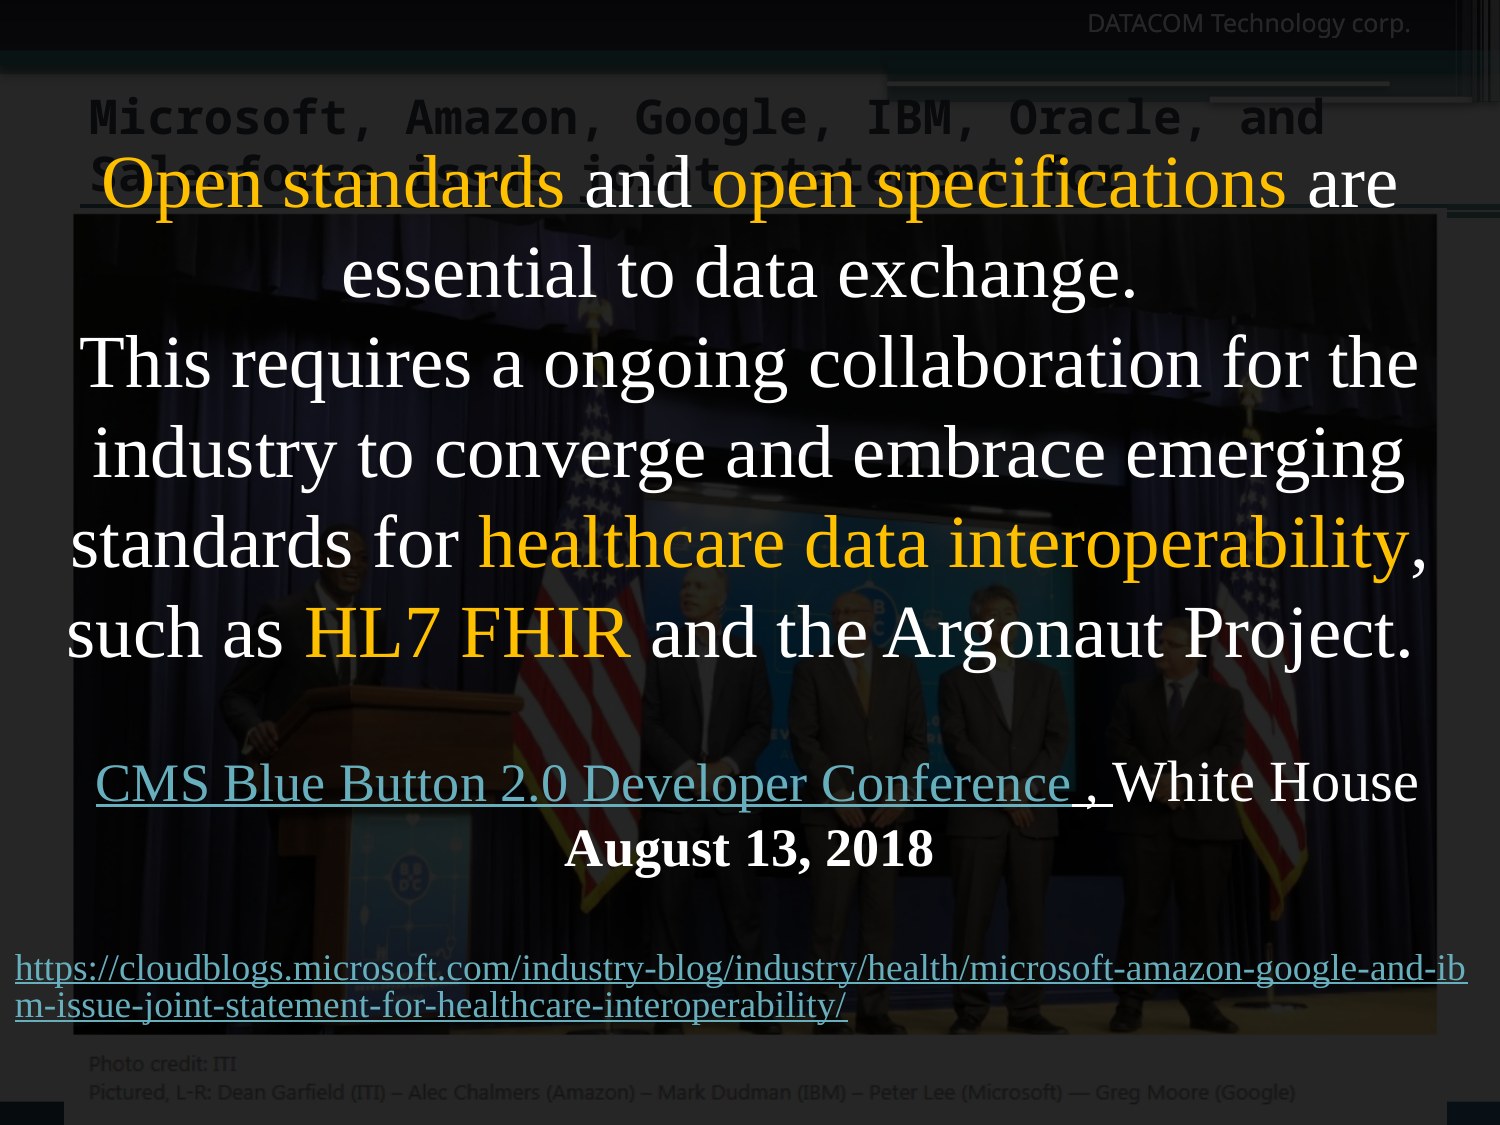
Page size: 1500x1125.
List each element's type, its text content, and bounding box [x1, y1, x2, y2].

text_box Open standards and open specifications are essential to data exchange. This requires a ongoing collaboration for the industry to converge and embrace emerging standards for healthcare data interoperability, such as HL7 FHIR and the Argonaut Project. CMS Blue Button 2.0 Developer Conference , White House August 13, 2018 https://cloudblogs.microsoft.com/industry-blog/industry/health/microsoft-amazon-google-and-ibm-issue-joint-statement-for-healthcare-interoperability/ [0, 0, 1500, 1125]
picture [64, 207, 1448, 1125]
